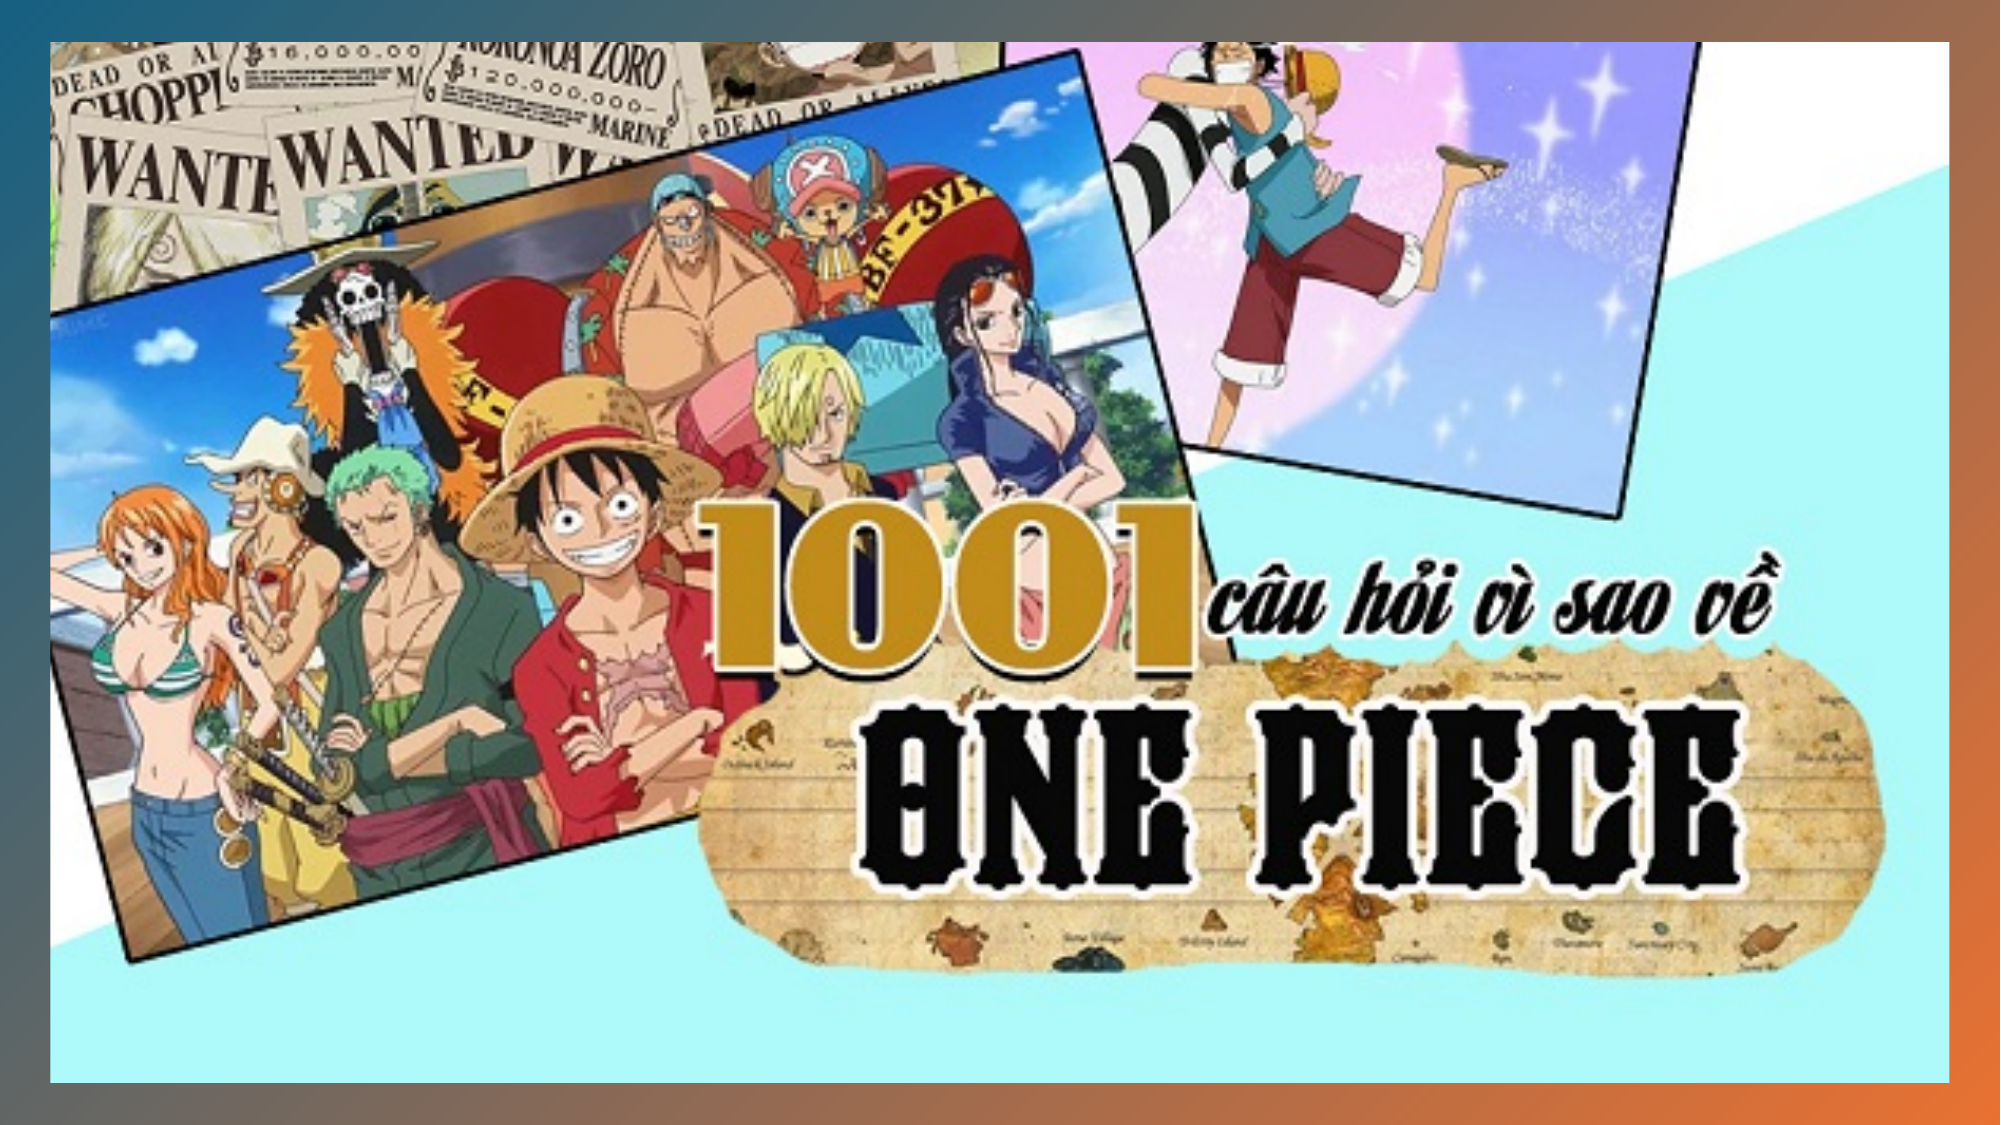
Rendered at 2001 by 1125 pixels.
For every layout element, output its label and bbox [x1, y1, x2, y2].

picture [49, 42, 1951, 1083]
text_box [0, 0, 2000, 1125]
